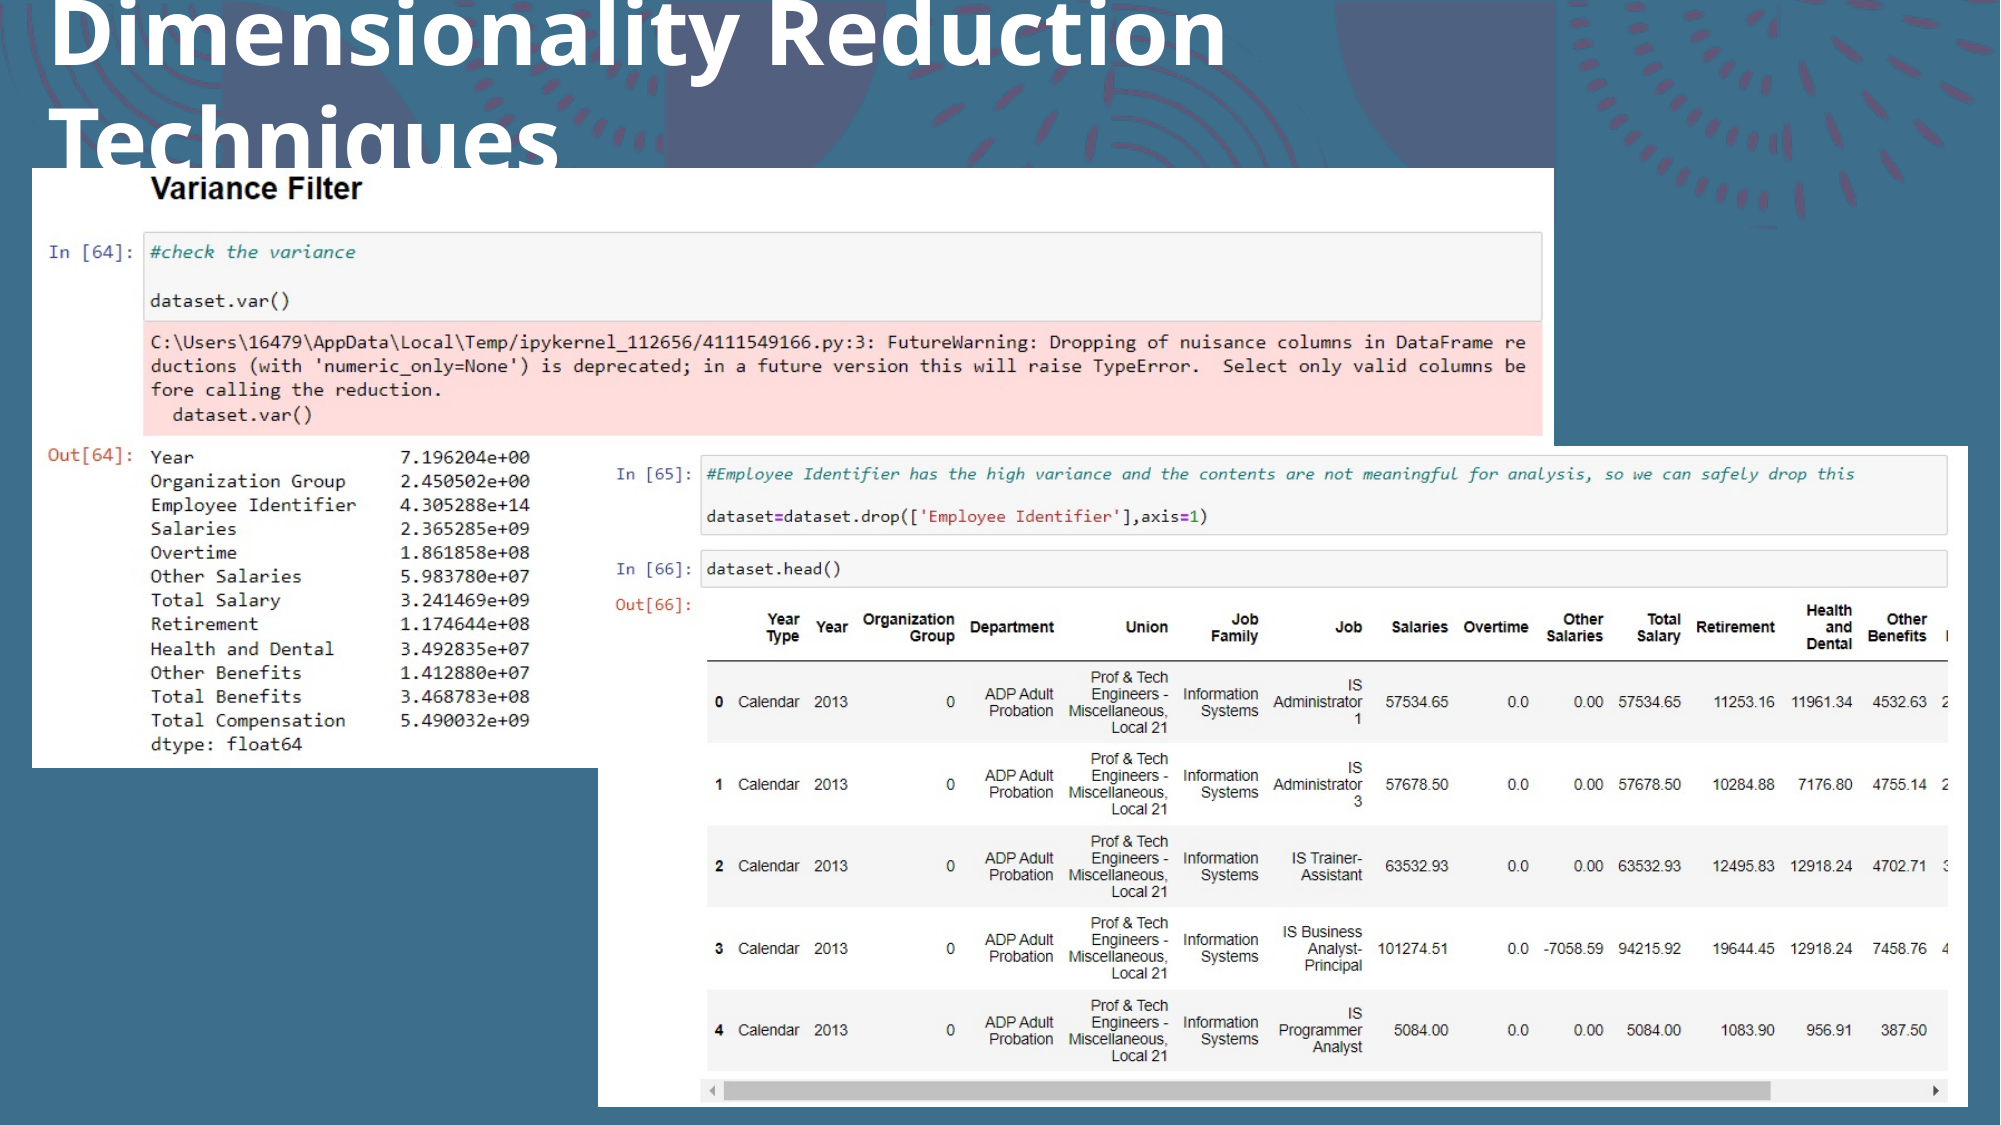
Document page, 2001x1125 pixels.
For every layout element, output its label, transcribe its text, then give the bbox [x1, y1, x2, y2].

title Dimensionality Reduction Techniques [32, 12, 1758, 155]
picture [32, 168, 1968, 1107]
